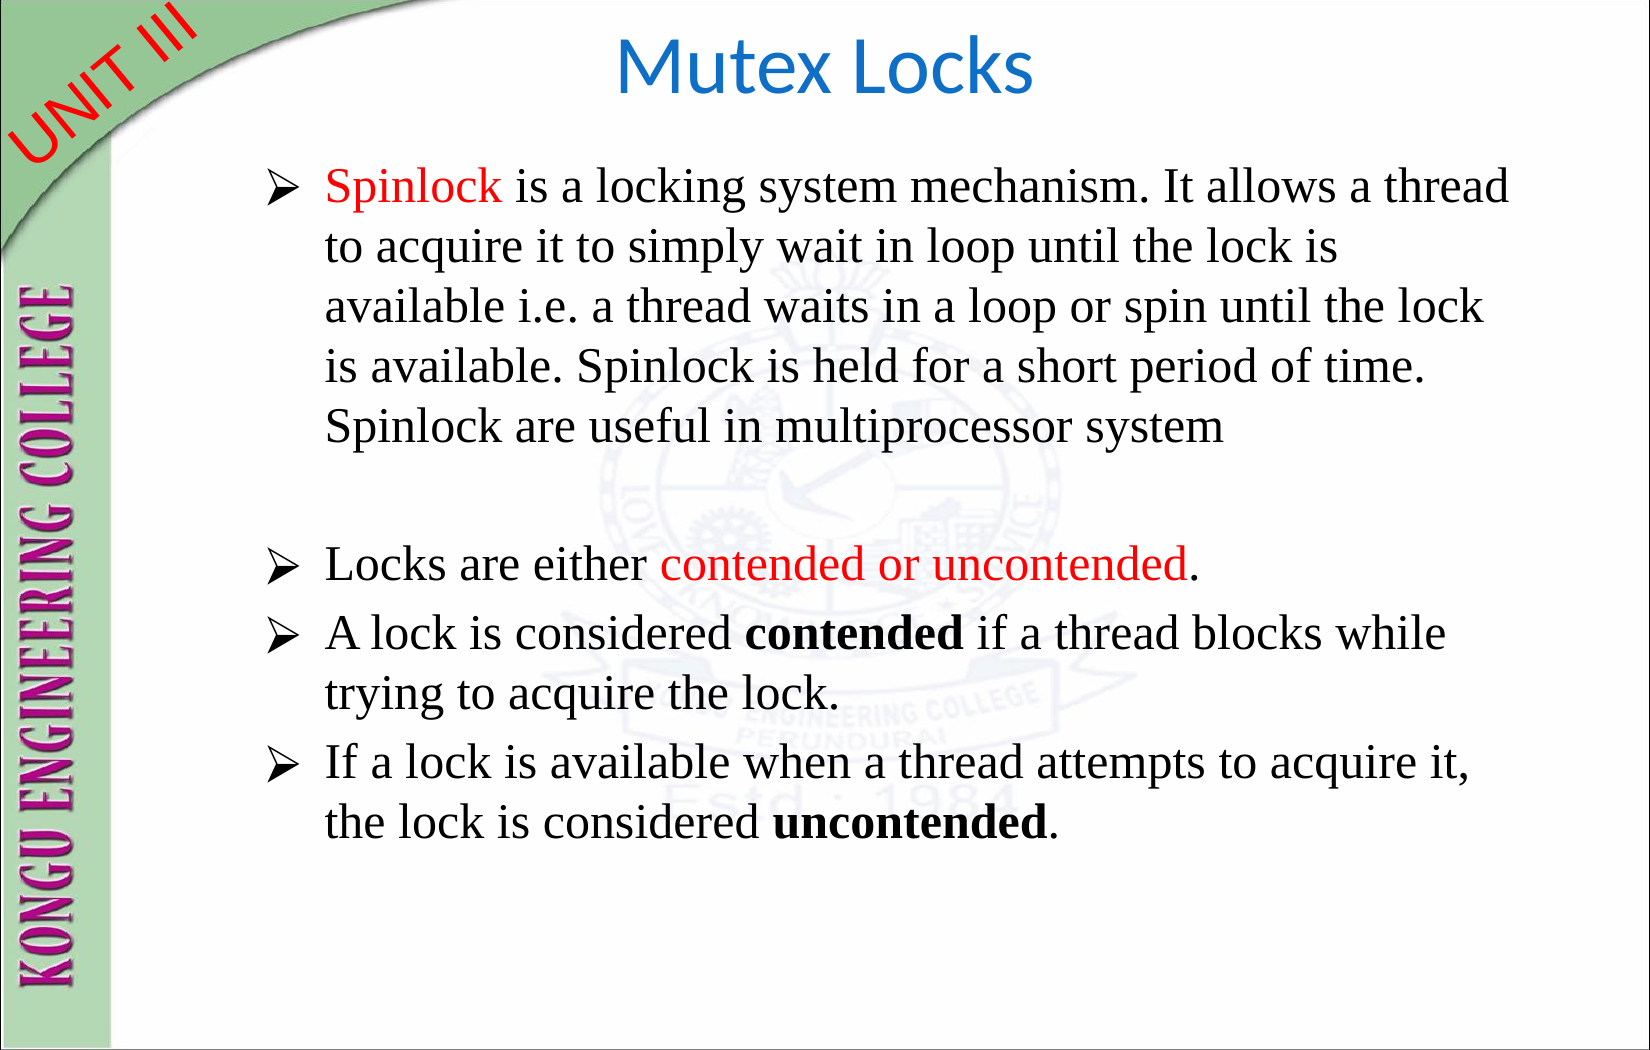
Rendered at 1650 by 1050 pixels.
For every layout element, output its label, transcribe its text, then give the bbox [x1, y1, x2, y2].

picture [0, 0, 1650, 1050]
title Mutex Locks [195, 22, 1455, 111]
list Spinlock is a locking system mechanism. It allows a thread to acquire it to simply wait in loop until the lock is available i.e. a thread waits in a loop or spin until the lock is available. Spinlock is held for a short period of time. Spinlock are useful in multiprocessor system Locks are either contended or uncontended. A lock is considered contended if a thread blocks while trying to acquire the lock. If a lock is available when a thread attempts to acquire it, the lock is considered uncontended. [227, 144, 1533, 900]
